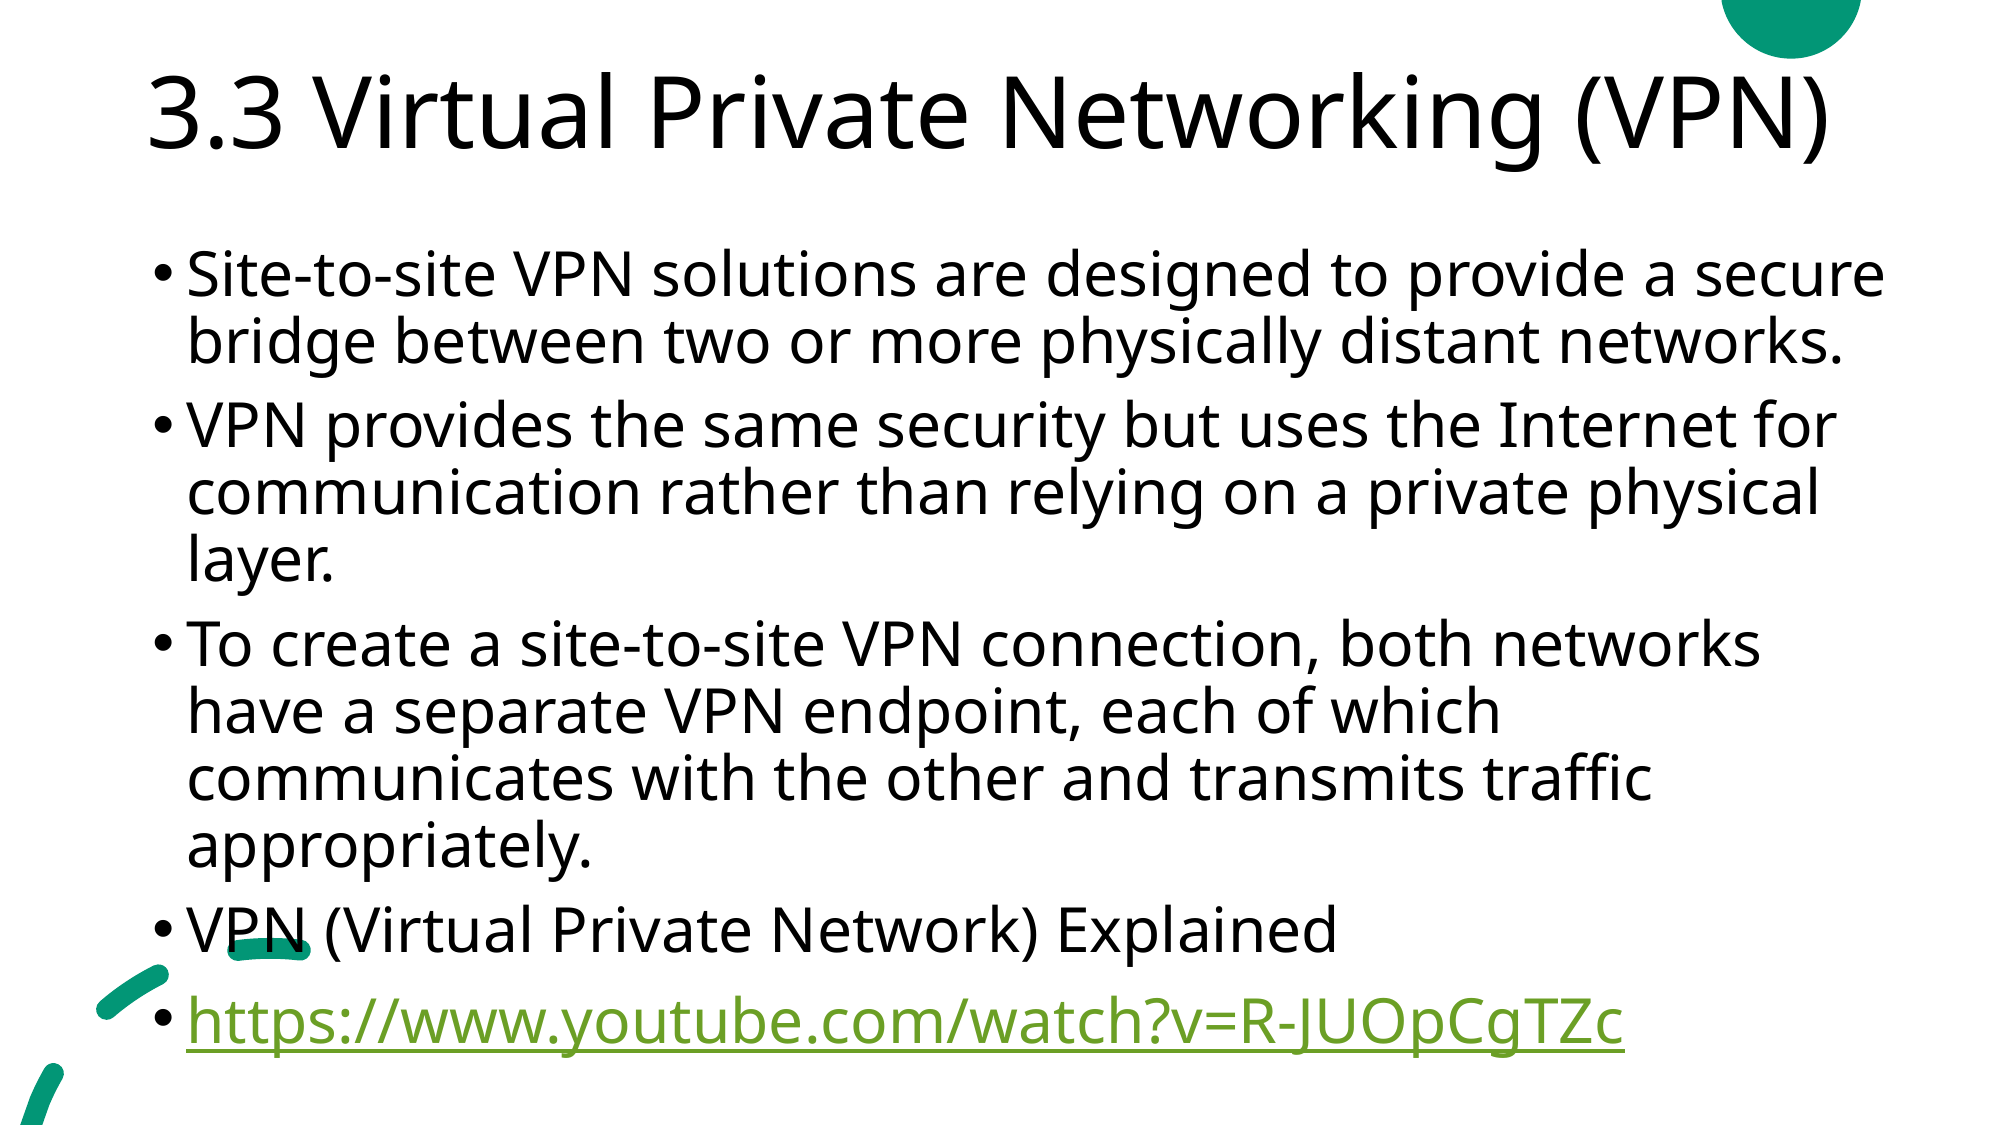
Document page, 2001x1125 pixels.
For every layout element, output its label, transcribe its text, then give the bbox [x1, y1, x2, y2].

title 3.3 Virtual Private Networking (VPN) [131, 34, 1857, 198]
list Site-to-site VPN solutions are designed to provide a secure bridge between two or more physically distant networks. VPN provides the same security but uses the Internet for communication rather than relying on a private physical layer. To create a site-to-site VPN connection, both networks have a separate VPN endpoint, each of which communicates with the other and transmits traffic appropriately. VPN (Virtual Private Network) Explained https://www.youtube.com/watch?v=R-JUOpCgTZc [137, 234, 1907, 1091]
